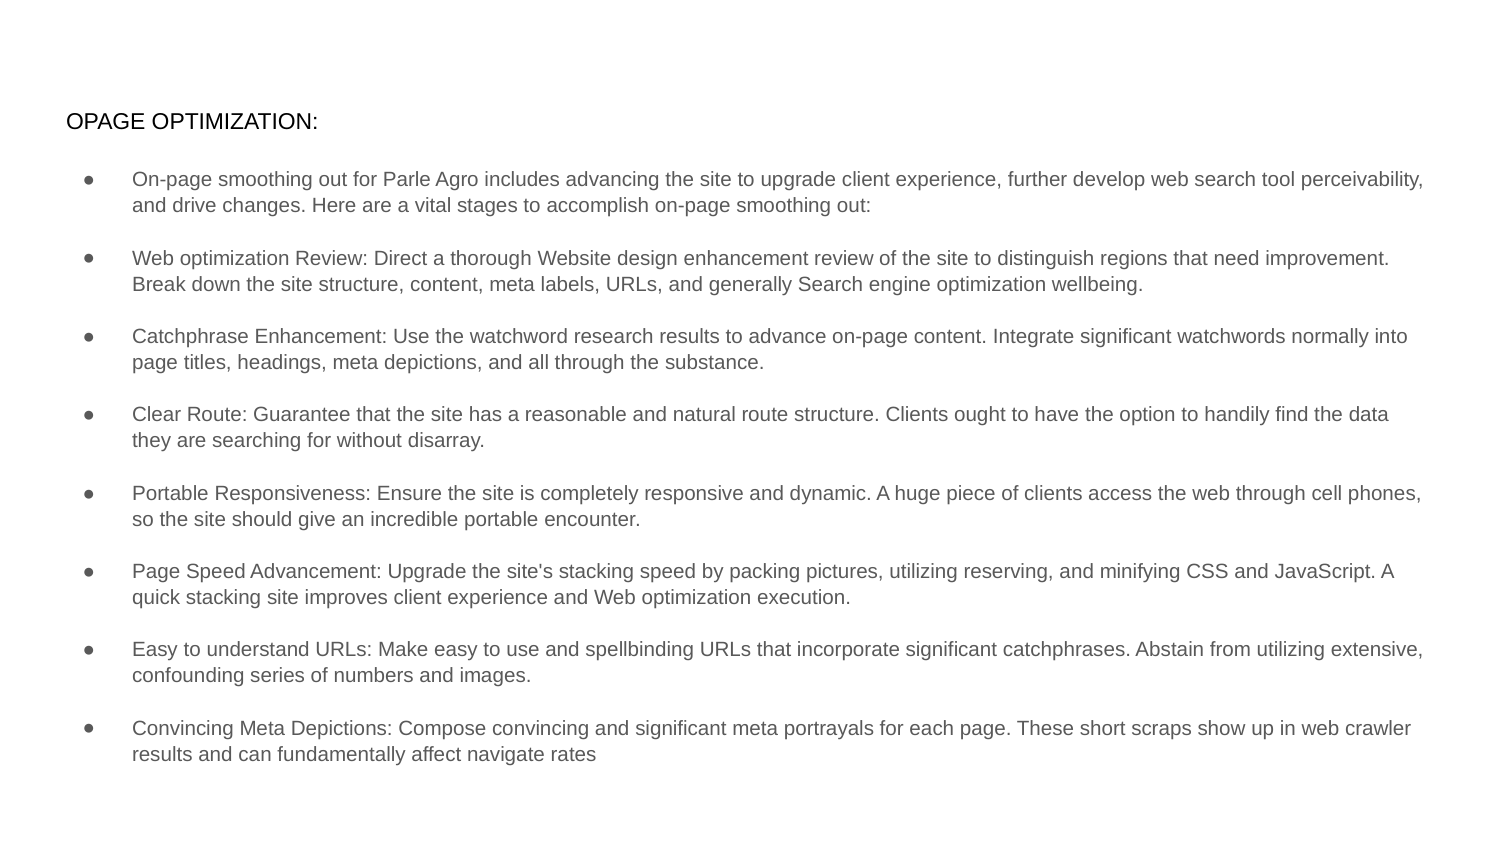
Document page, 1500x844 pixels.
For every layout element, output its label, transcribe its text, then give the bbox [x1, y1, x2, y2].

title OPAGE OPTIMIZATION: [51, 94, 1449, 150]
list On-page smoothing out for Parle Agro includes advancing the site to upgrade client experience, further develop web search tool perceivability, and drive changes. Here are a vital stages to accomplish on-page smoothing out: Web optimization Review: Direct a thorough Website design enhancement review of the site to distinguish regions that need improvement. Break down the site structure, content, meta labels, URLs, and generally Search engine optimization wellbeing. Catchphrase Enhancement: Use the watchword research results to advance on-page content. Integrate significant watchwords normally into page titles, headings, meta depictions, and all through the substance. Clear Route: Guarantee that the site has a reasonable and natural route structure. Clients ought to have the option to handily find the data they are searching for without disarray. Portable Responsiveness: Ensure the site is completely responsive and dynamic. A huge piece of clients access the web through cell phones, so the site should give an incredible portable encounter. Page Speed Advancement: Upgrade the site's stacking speed by packing pictures, utilizing reserving, and minifying CSS and JavaScript. A quick stacking site improves client experience and Web optimization execution. Easy to understand URLs: Make easy to use and spellbinding URLs that incorporate significant catchphrases. Abstain from utilizing extensive, confounding series of numbers and images. Convincing Meta Depictions: Compose convincing and significant meta portrayals for each page. These short scraps show up in web crawler results and can fundamentally affect navigate rates [51, 150, 1449, 791]
